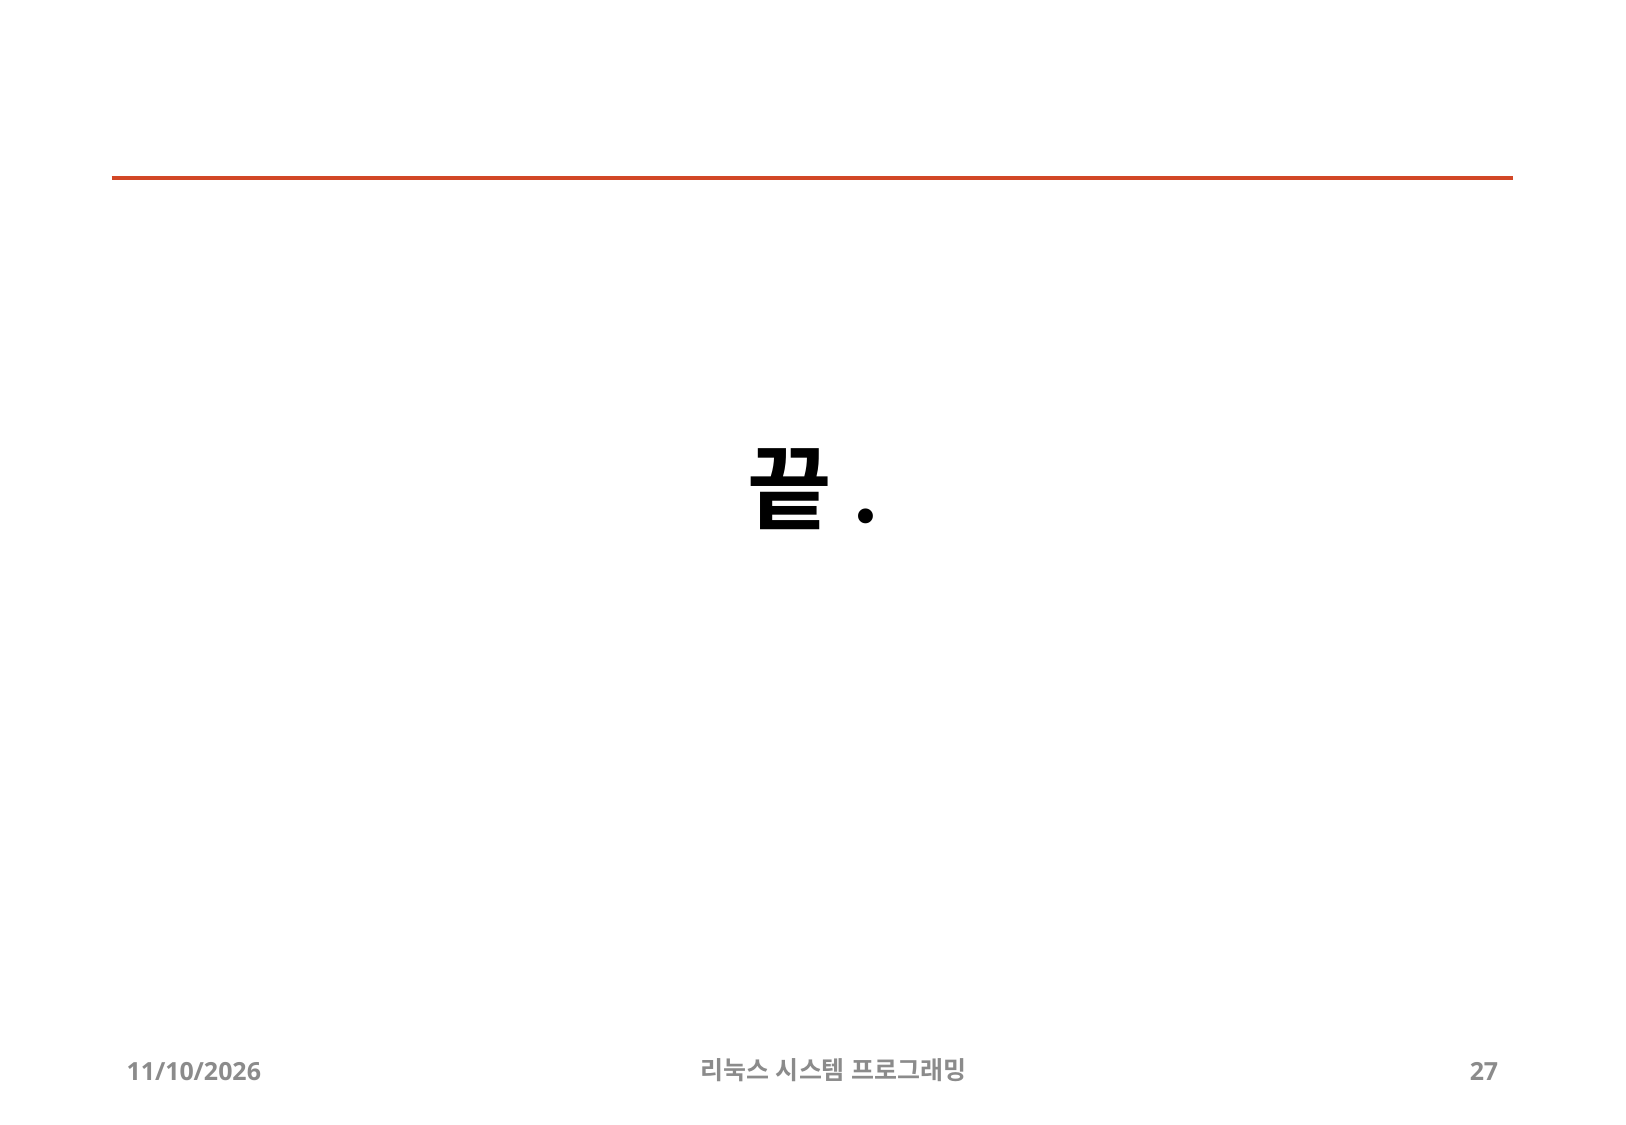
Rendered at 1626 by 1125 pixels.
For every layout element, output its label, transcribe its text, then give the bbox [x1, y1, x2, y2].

title 끝. [111, 384, 1514, 602]
footer 리눅스 시스템 프로그래밍 [667, 1042, 1000, 1103]
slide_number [111, 1042, 303, 1103]
slide_number 27 [1433, 1042, 1514, 1103]
